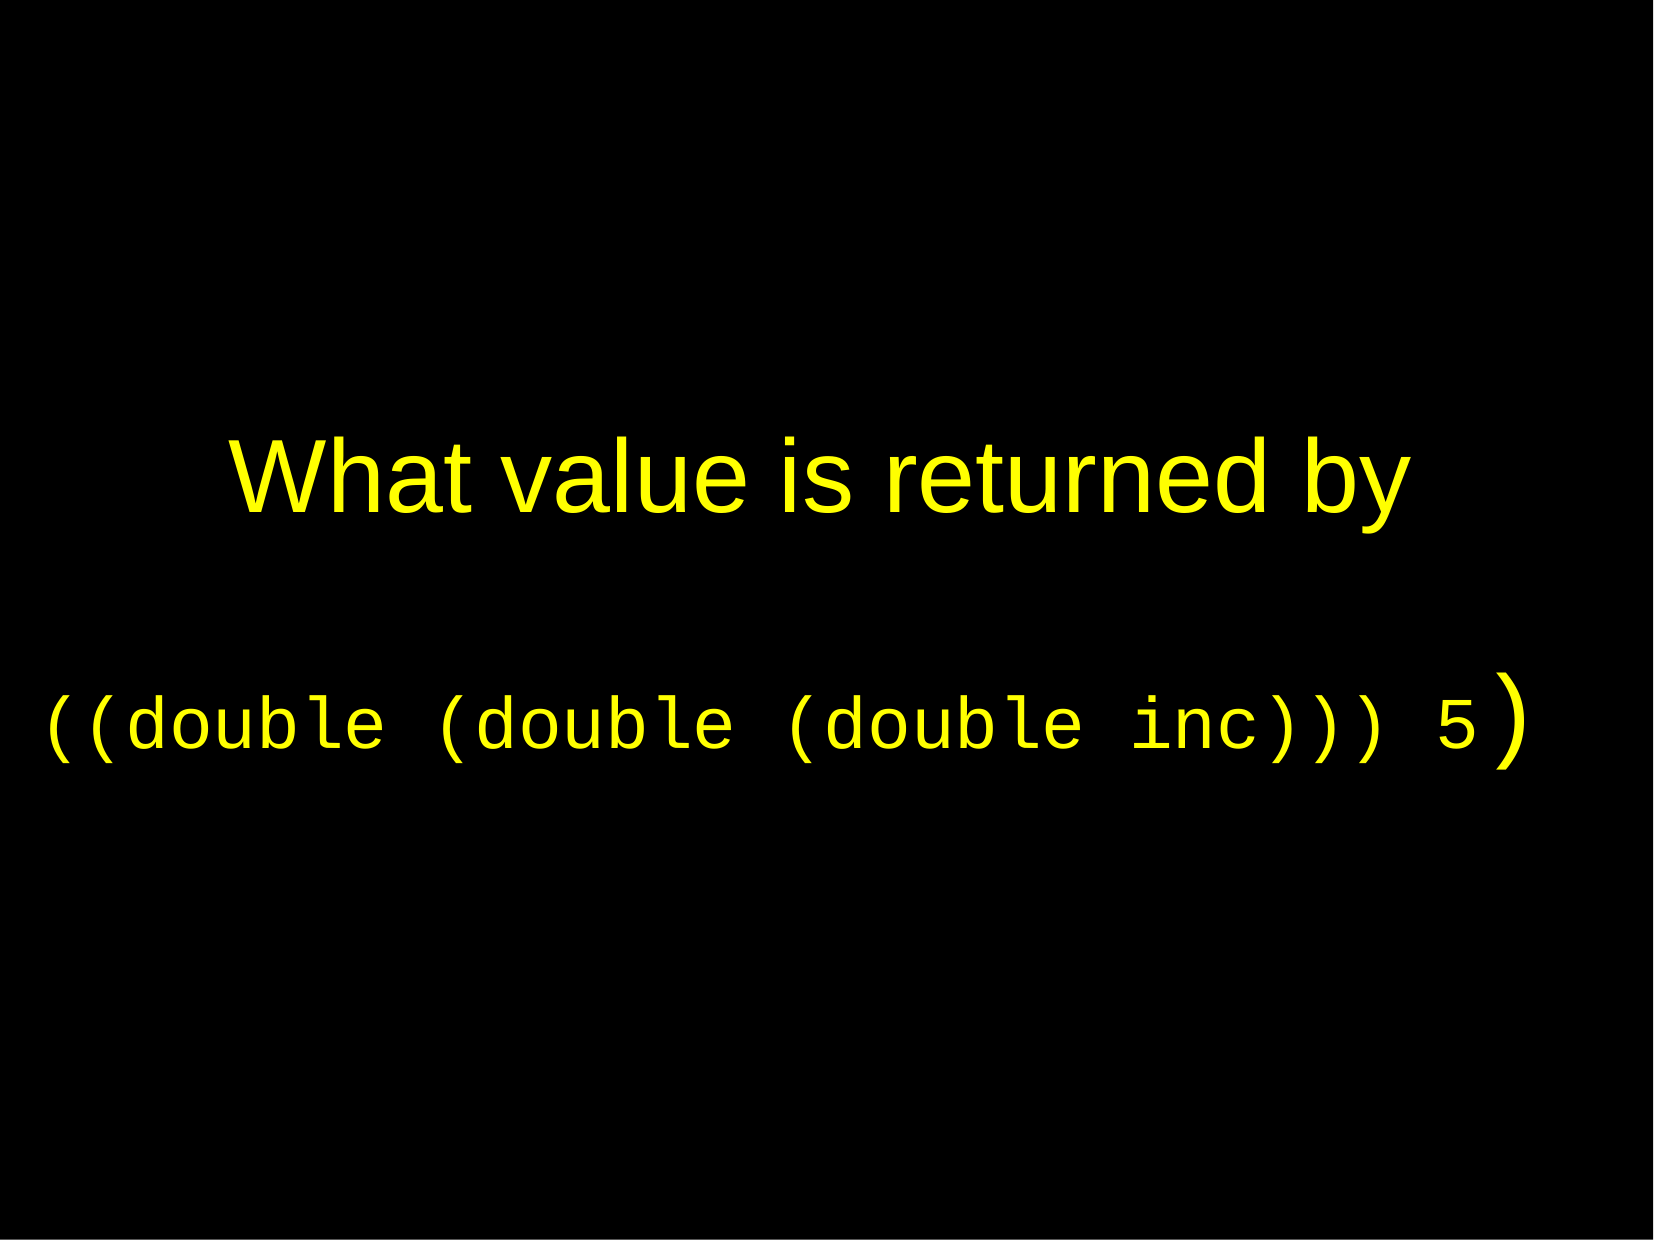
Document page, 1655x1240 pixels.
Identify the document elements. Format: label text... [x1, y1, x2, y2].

text_box What value is returned by [226, 405, 1413, 533]
text_box ((double (double (double inc))) 5) [36, 642, 1547, 770]
